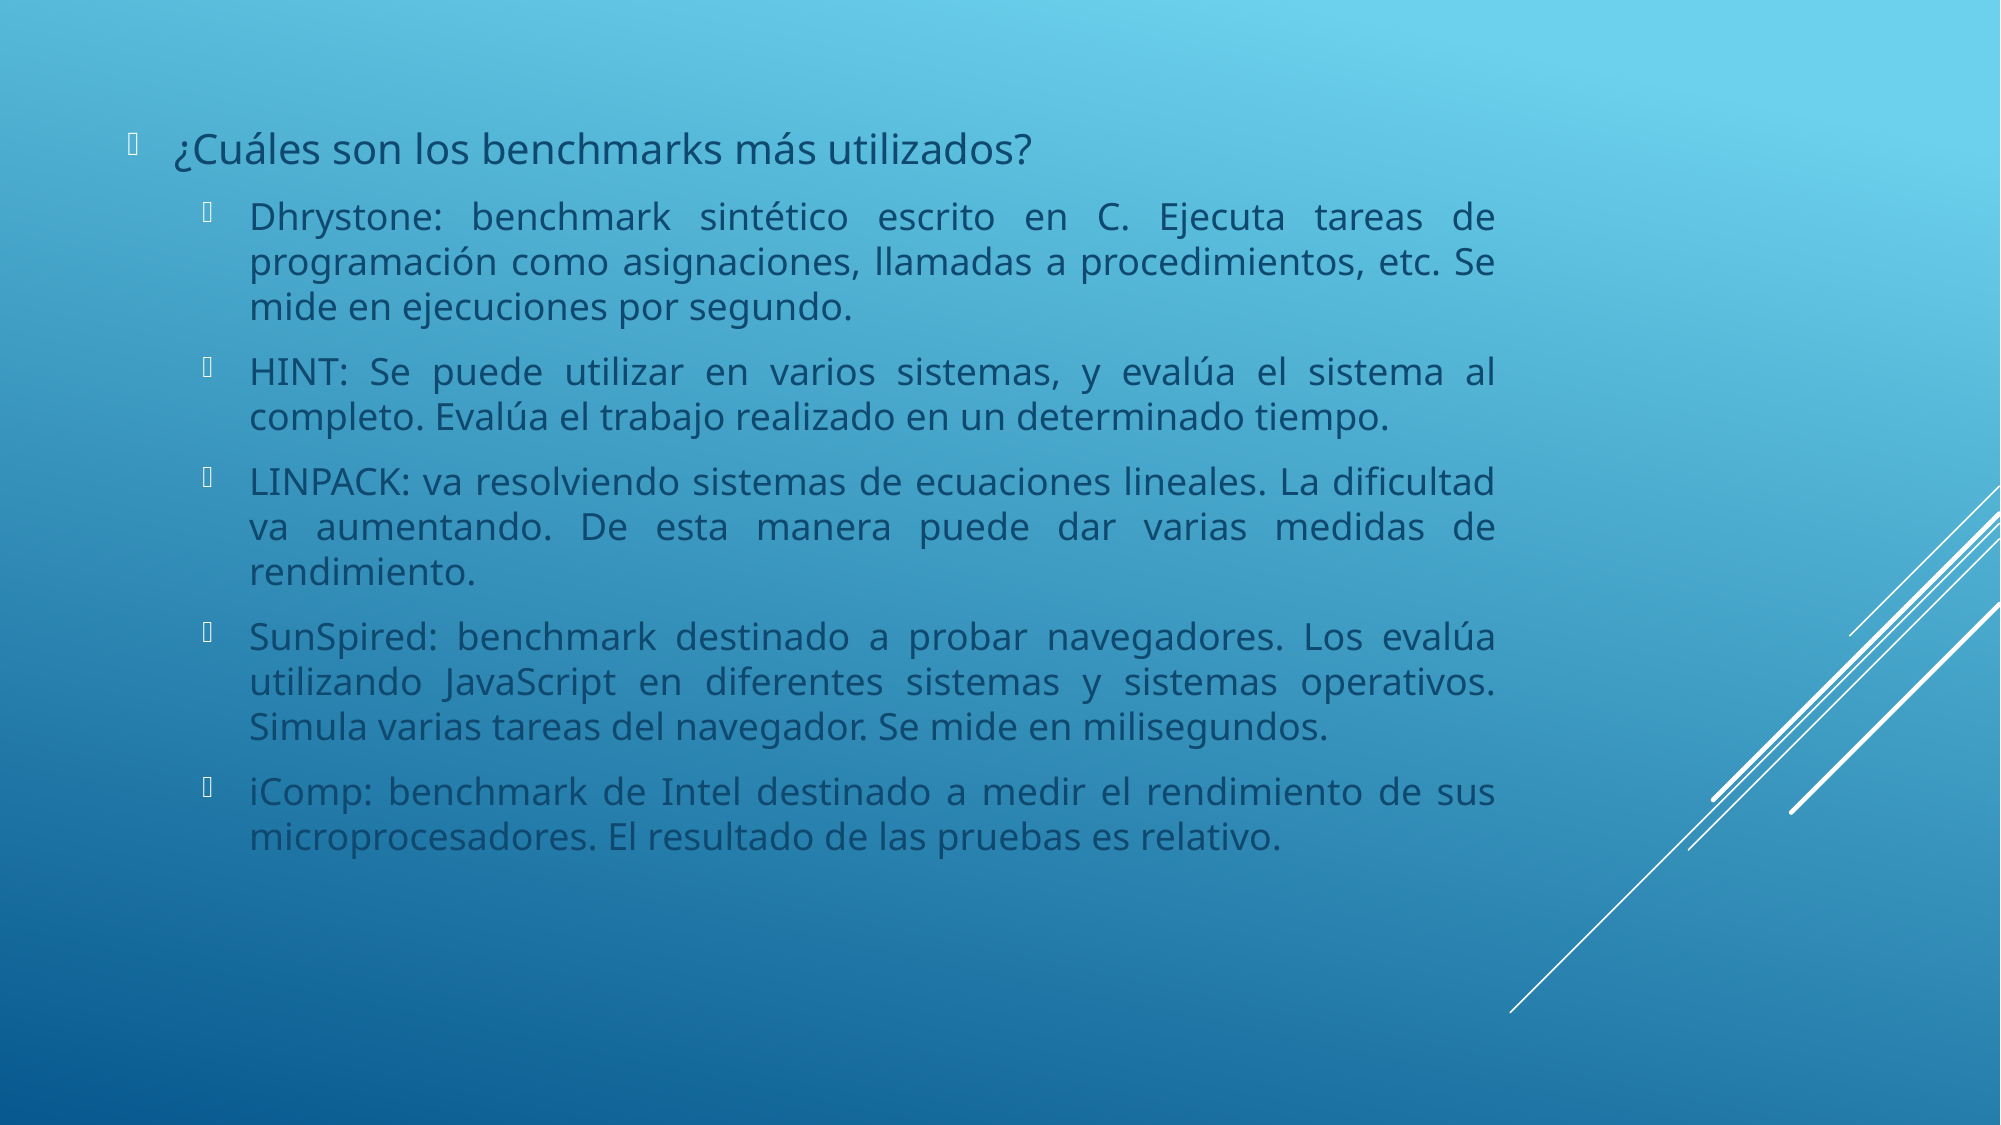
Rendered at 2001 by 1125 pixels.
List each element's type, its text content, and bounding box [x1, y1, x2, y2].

list ¿Cuáles son los benchmarks más utilizados? Dhrystone: benchmark sintético escrito en C. Ejecuta tareas de programación como asignaciones, llamadas a procedimientos, etc. Se mide en ejecuciones por segundo. HINT: Se puede utilizar en varios sistemas, y evalúa el sistema al completo. Evalúa el trabajo realizado en un determinado tiempo. LINPACK: va resolviendo sistemas de ecuaciones lineales. La dificultad va aumentando. De esta manera puede dar varias medidas de rendimiento. SunSpired: benchmark destinado a probar navegadores. Los evalúa utilizando JavaScript en diferentes sistemas y sistemas operativos. Simula varias tareas del navegador. Se mide en milisegundos. iComp: benchmark de Intel destinado a medir el rendimiento de sus microprocesadores. El resultado de las pruebas es relativo. [112, 65, 1513, 916]
